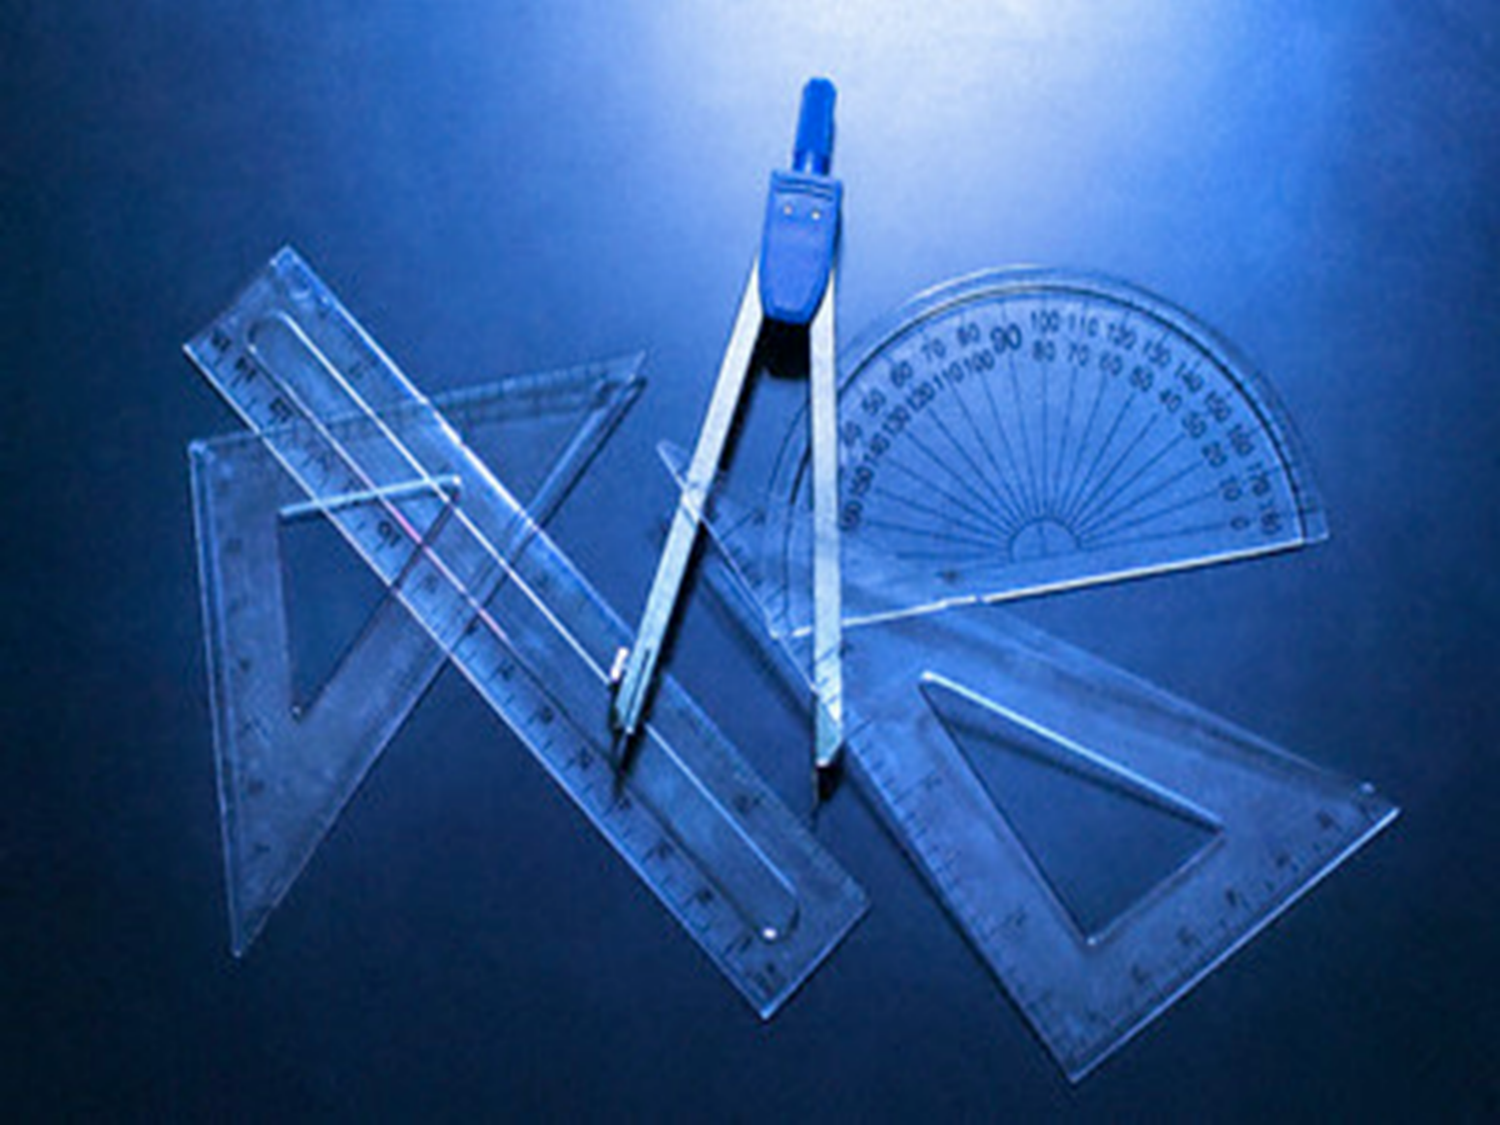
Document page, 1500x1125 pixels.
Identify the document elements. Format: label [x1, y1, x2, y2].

picture [0, 0, 1500, 1125]
text_box [112, 774, 1388, 1022]
